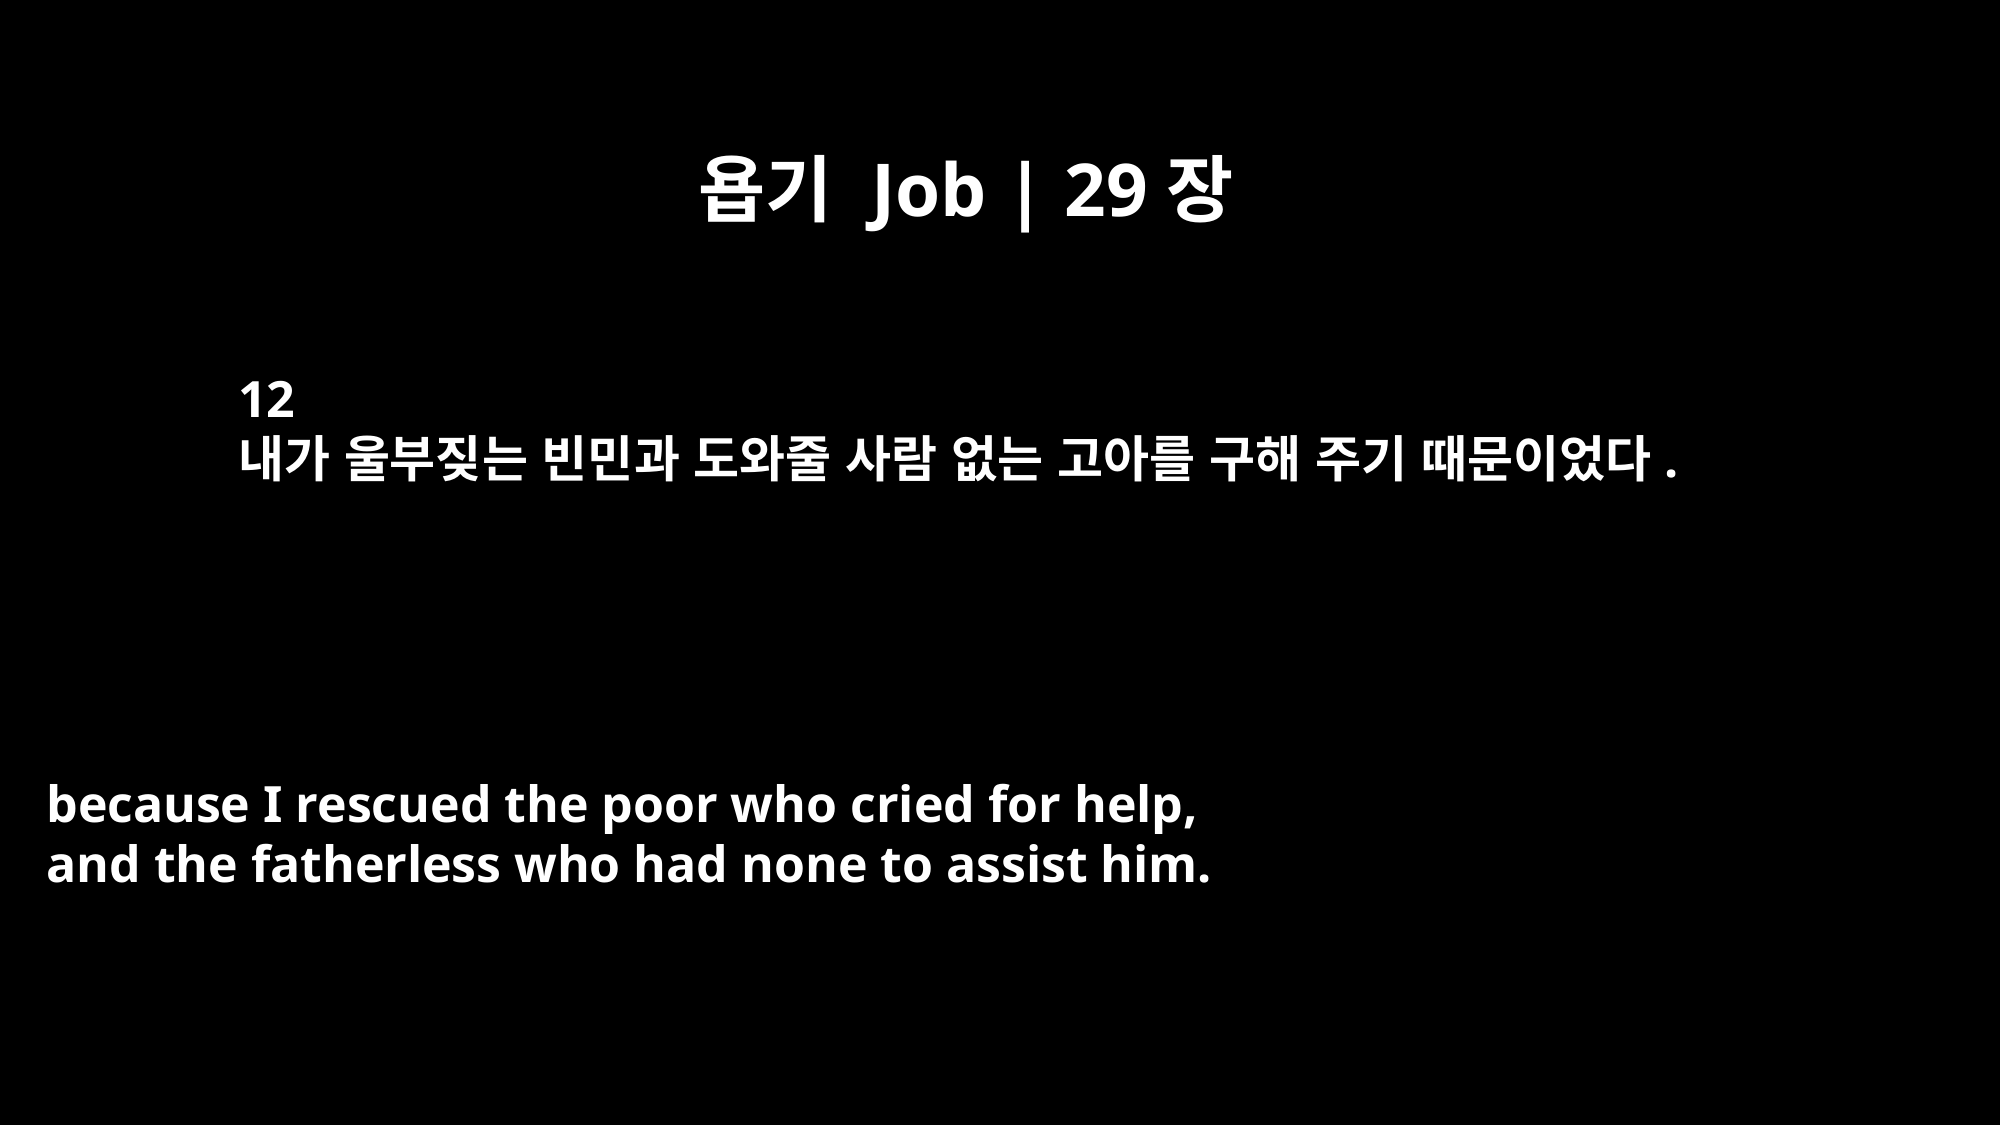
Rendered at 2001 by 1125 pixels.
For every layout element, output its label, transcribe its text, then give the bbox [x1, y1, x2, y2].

text_box because I rescued the poor who cried for help, and the fatherless who had none to assist him. [31, 764, 1228, 900]
text_box 12 내가 울부짖는 빈민과 도와줄 사람 없는 고아를 구해 주기 때문이었다. [223, 359, 1694, 495]
text_box 욥기 Job | 29장 [683, 136, 1249, 239]
